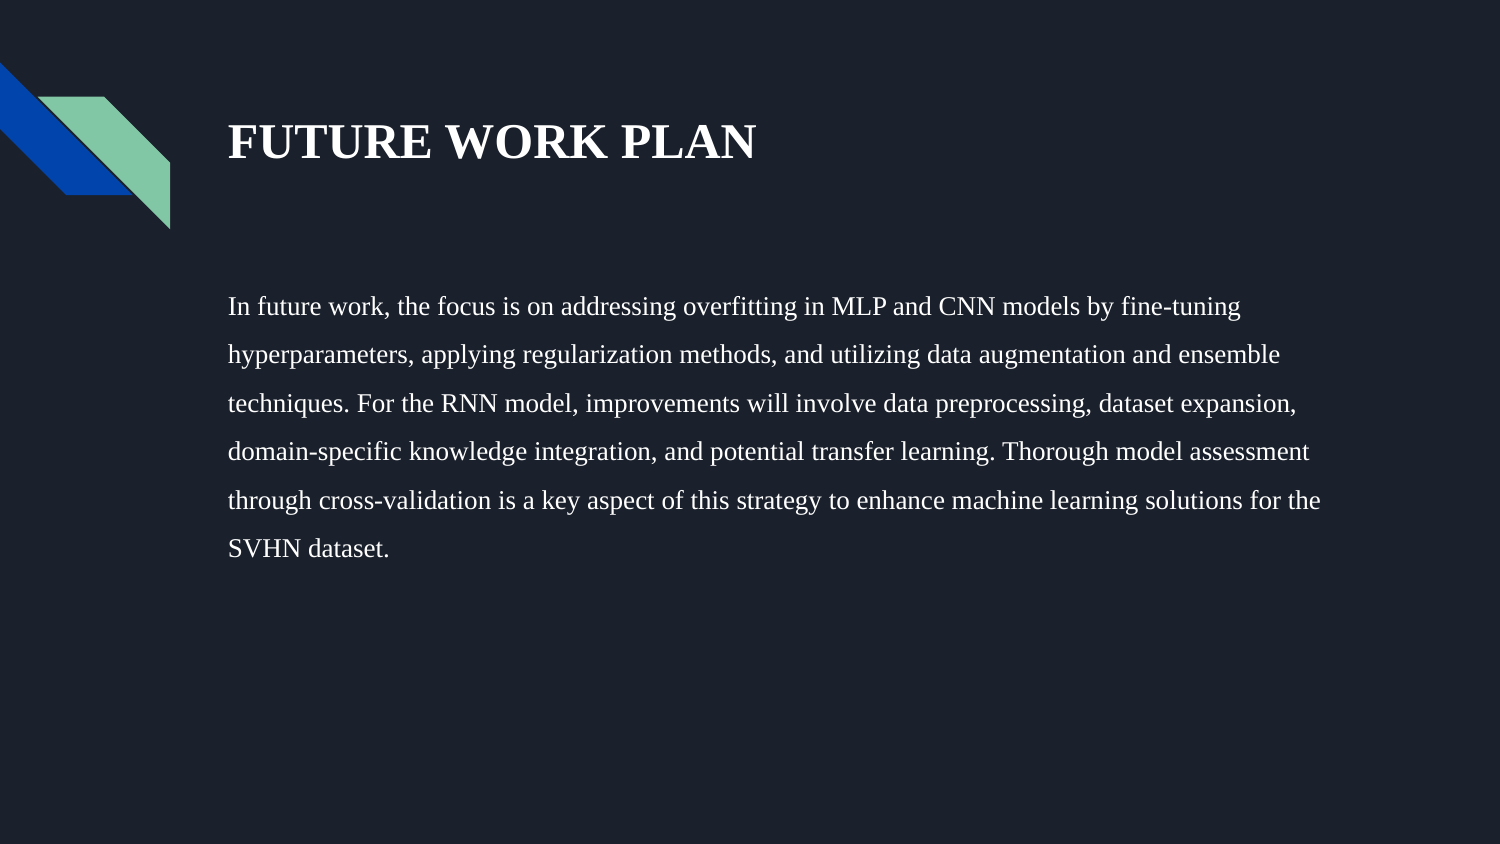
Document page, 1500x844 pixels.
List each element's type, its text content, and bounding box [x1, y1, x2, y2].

title FUTURE WORK PLAN [212, 93, 1368, 215]
list In future work, the focus is on addressing overfitting in MLP and CNN models by fine-tuning hyperparameters, applying regularization methods, and utilizing data augmentation and ensemble techniques. For the RNN model, improvements will involve data preprocessing, dataset expansion, domain-specific knowledge integration, and potential transfer learning. Thorough model assessment through cross-validation is a key aspect of this strategy to enhance machine learning solutions for the SVHN dataset. [212, 257, 1368, 735]
